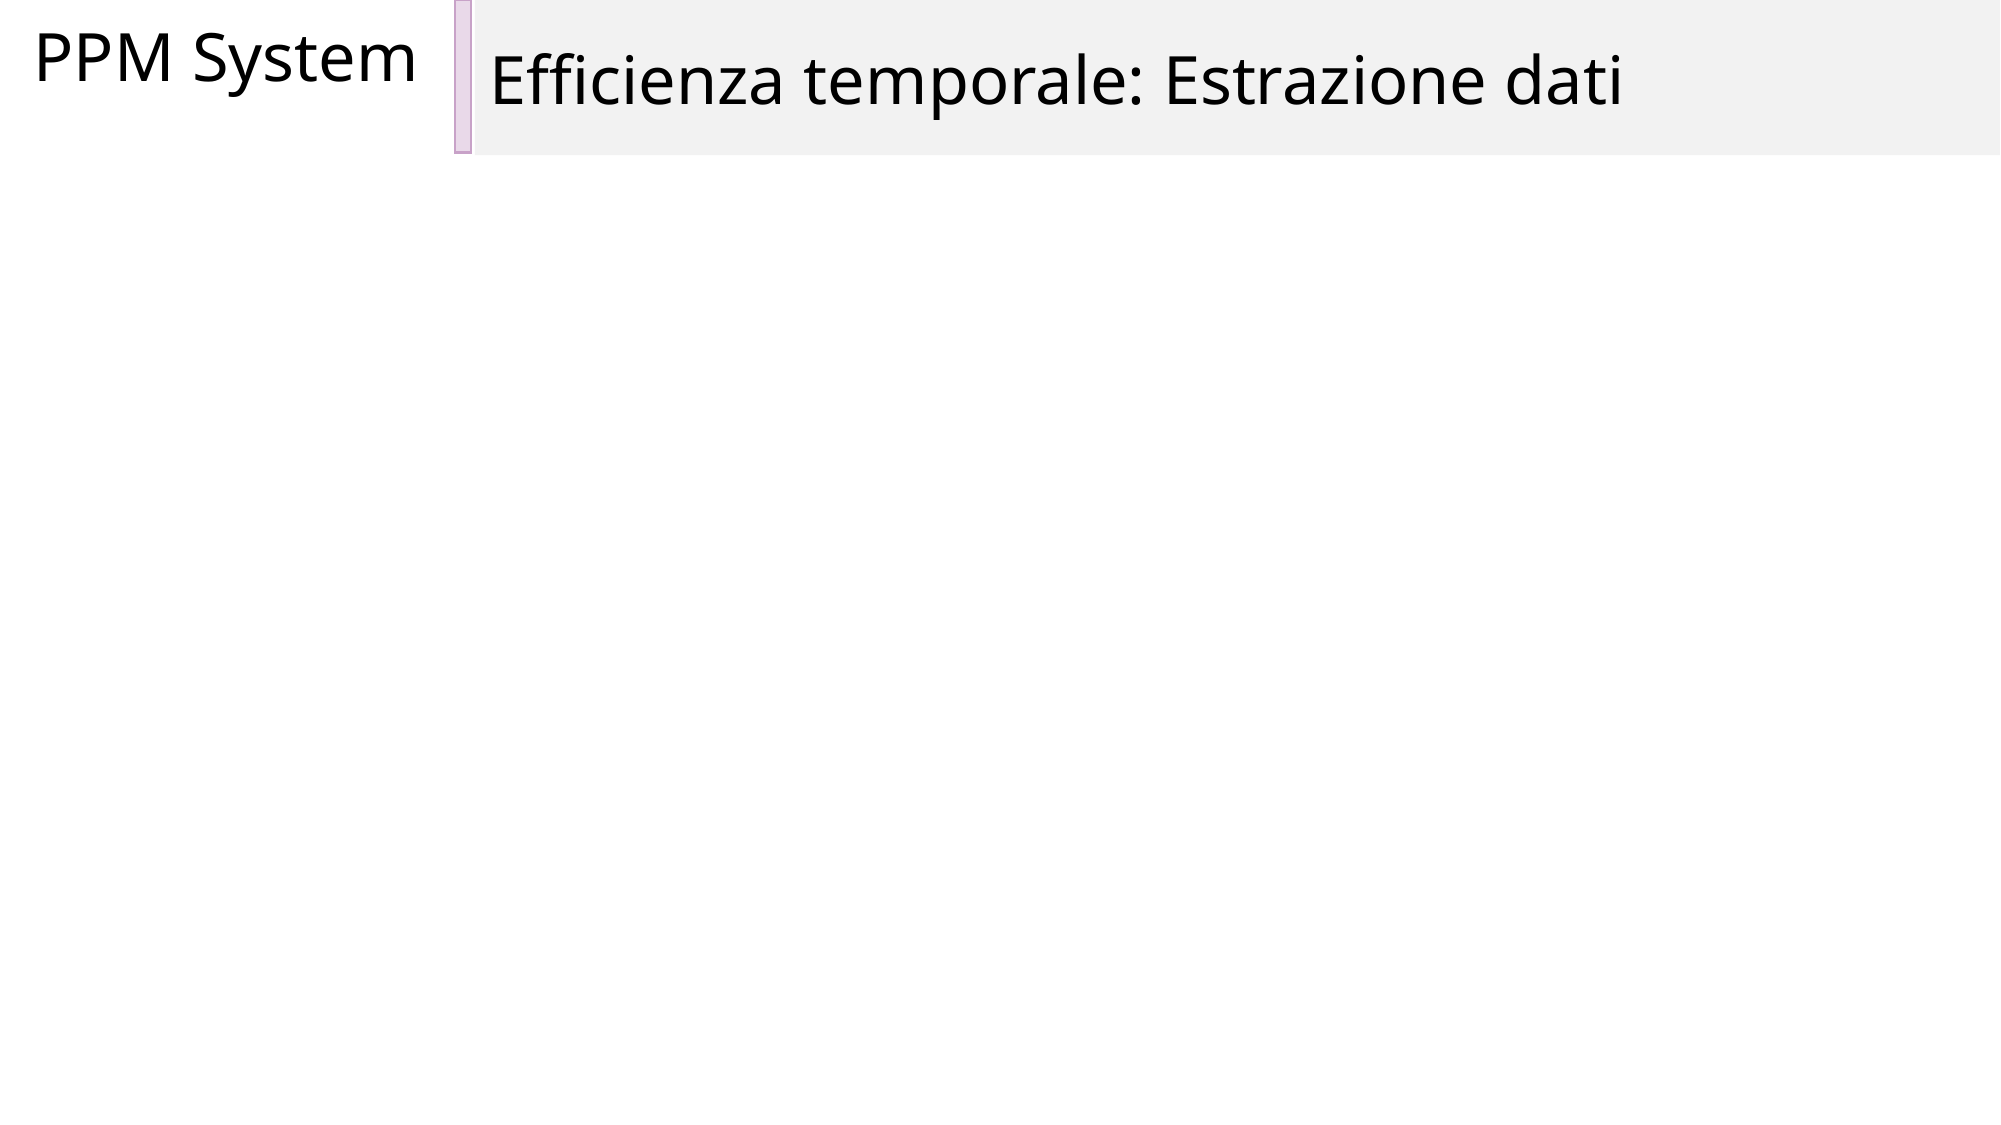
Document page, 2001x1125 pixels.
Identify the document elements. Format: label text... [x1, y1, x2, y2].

text_box PPM System [18, 7, 454, 102]
text_box [454, 0, 472, 154]
text_box Efficienza temporale: Estrazione dati [474, 0, 2000, 156]
